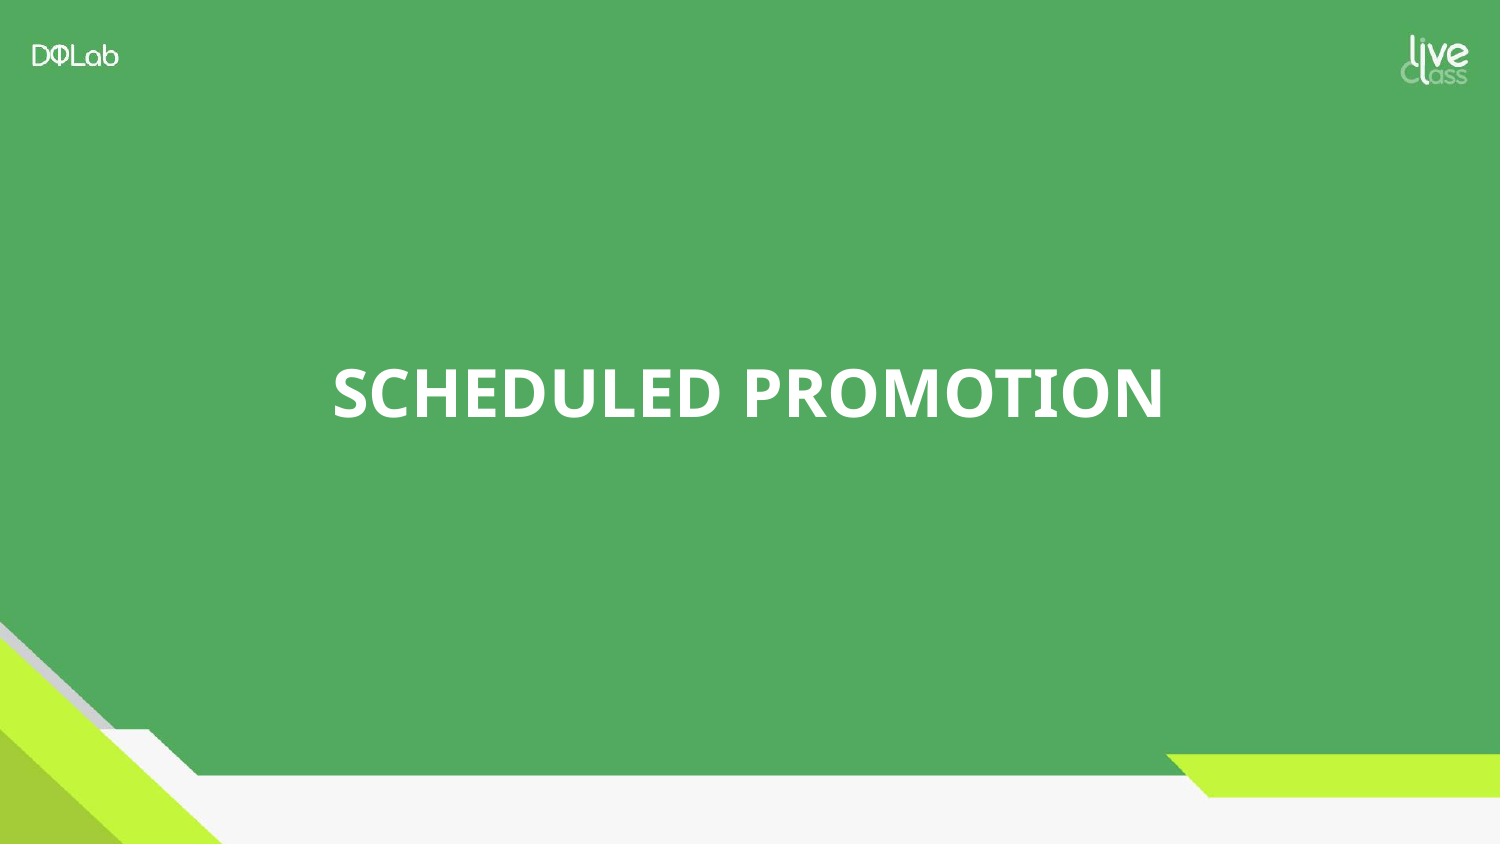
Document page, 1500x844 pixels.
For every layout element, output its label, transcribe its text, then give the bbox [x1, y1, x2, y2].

title SCHEDULED PROMOTION [177, 321, 1323, 460]
picture [0, 0, 1500, 844]
